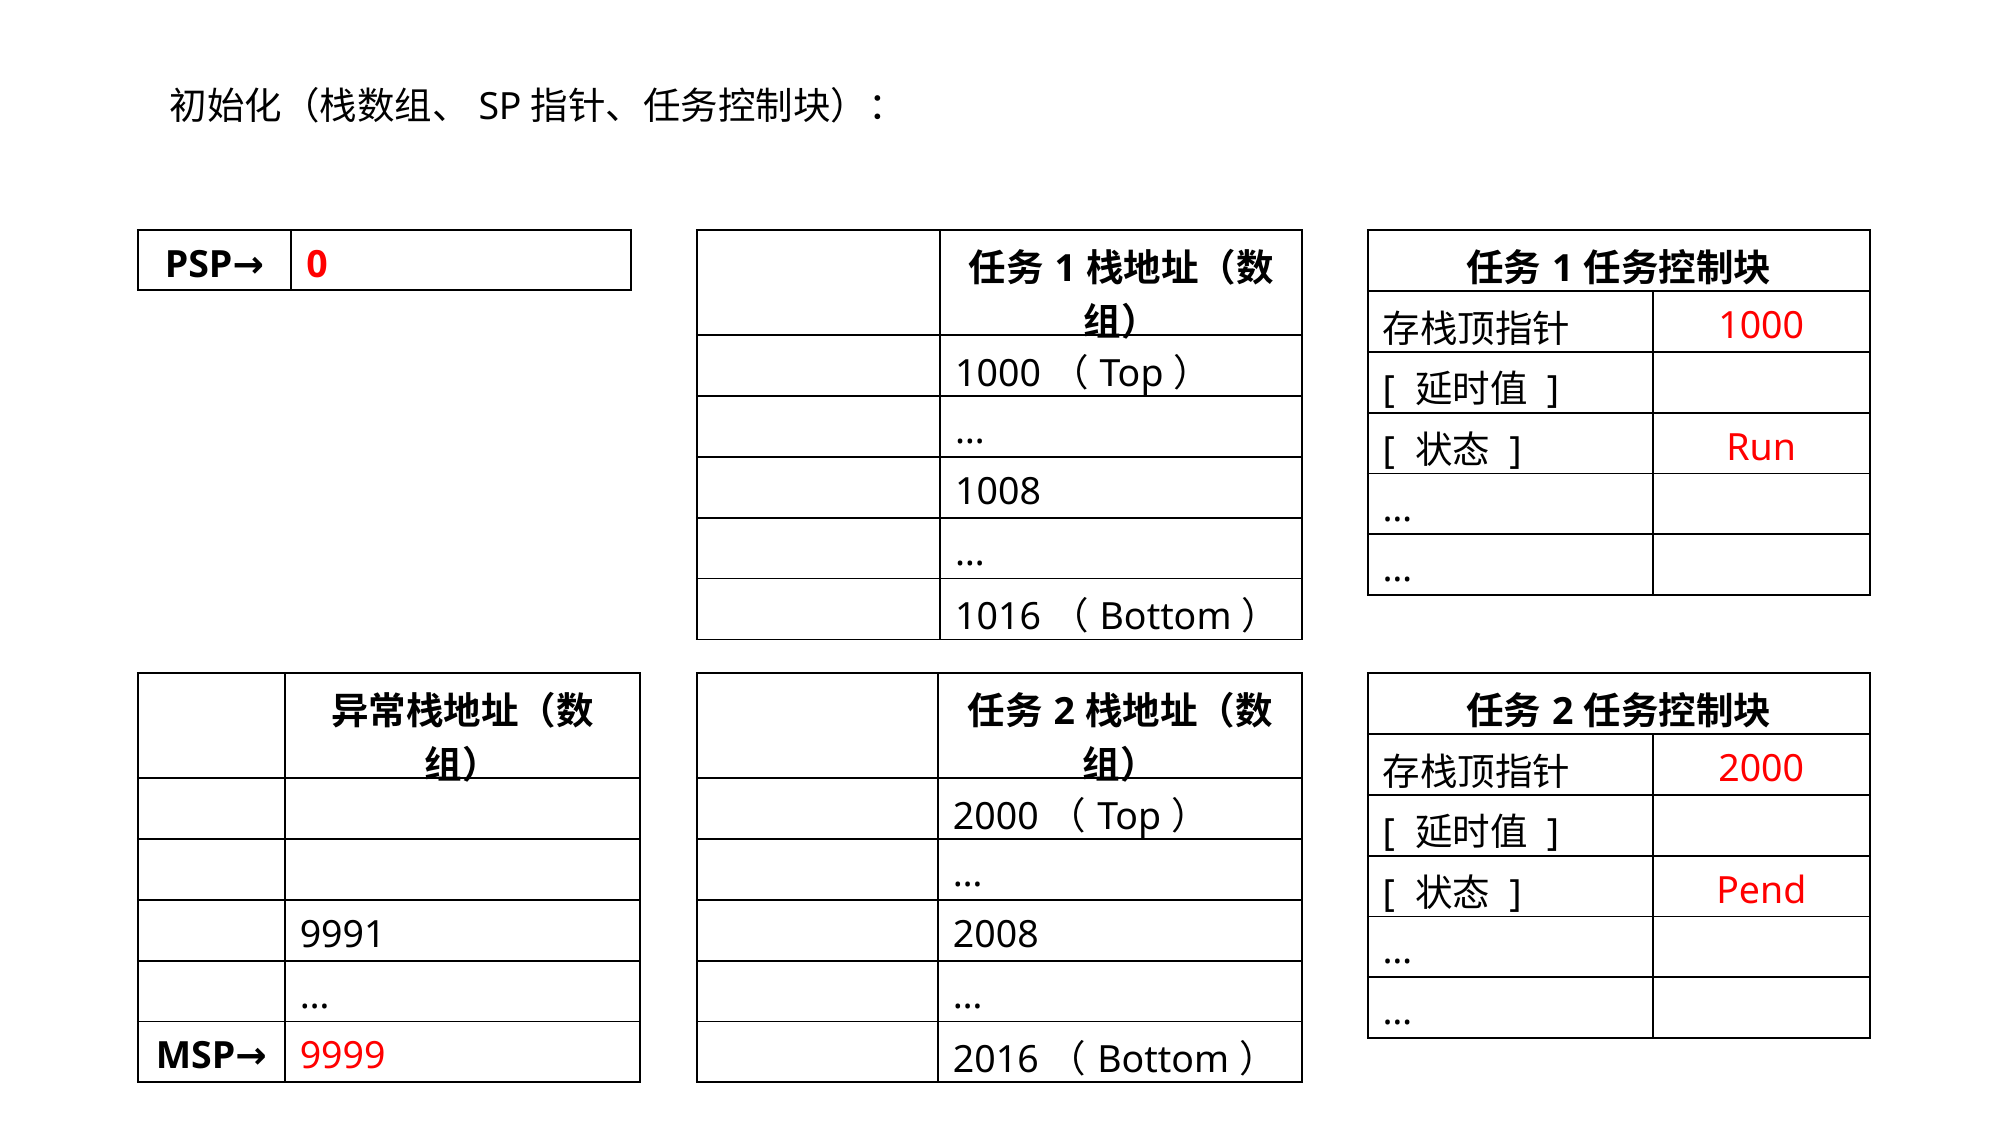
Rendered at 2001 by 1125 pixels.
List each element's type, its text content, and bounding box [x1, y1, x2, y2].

table_header PSP→ [139, 231, 290, 289]
table_cell [698, 901, 937, 960]
table_cell [1654, 796, 1869, 855]
table_cell [ 状态 ] [1369, 857, 1652, 916]
table_cell 1000（Top） [941, 336, 1301, 395]
table_cell … [939, 962, 1301, 1021]
table_cell 9991 [286, 901, 639, 960]
table_cell 2000（Top） [939, 779, 1301, 838]
table_cell [698, 458, 939, 517]
table_cell … [1369, 917, 1652, 976]
table_cell 2016（Bottom） [939, 1022, 1301, 1081]
table_cell Run [1654, 414, 1869, 473]
table_header [139, 674, 284, 777]
table_cell [1654, 917, 1869, 976]
table_cell 2000 [1654, 735, 1869, 794]
table_cell [ 延时值 ] [1369, 353, 1652, 412]
table_cell 存栈顶指针 [1369, 292, 1652, 351]
table_cell … [1369, 535, 1652, 594]
table_cell [286, 779, 639, 838]
table_cell … [939, 840, 1301, 899]
table_cell … [1369, 474, 1652, 533]
table_cell MSP→ [139, 1022, 284, 1081]
table_cell [698, 397, 939, 456]
table_cell … [941, 519, 1301, 578]
table_cell [139, 840, 284, 899]
table_header 任务2栈地址（数组） [939, 674, 1301, 777]
table_header 任务2任务控制块 [1369, 674, 1869, 733]
table_cell [698, 779, 937, 838]
table_cell 9999 [286, 1022, 639, 1081]
table_cell [1654, 474, 1869, 533]
table_header [698, 231, 939, 334]
table_cell [698, 336, 939, 395]
table_cell … [941, 397, 1301, 456]
table_cell [1654, 978, 1869, 1037]
table_cell Pend [1654, 857, 1869, 916]
table_cell [286, 840, 639, 899]
table_header 异常栈地址（数组） [286, 674, 639, 777]
table_cell 1000 [1654, 292, 1869, 351]
table_cell [ 状态 ] [1369, 414, 1652, 473]
table_cell [1654, 353, 1869, 412]
table_cell [698, 579, 939, 639]
table_cell 存栈顶指针 [1369, 735, 1652, 794]
table_cell 1008 [941, 458, 1301, 517]
table_cell [698, 962, 937, 1021]
table_header 任务1栈地址（数组） [941, 231, 1301, 334]
text_box 初始化（栈数组、SP指针、任务控制块）： [154, 74, 921, 134]
table_header 任务1任务控制块 [1369, 231, 1869, 290]
table_cell … [286, 962, 639, 1021]
table_cell [139, 901, 284, 960]
table_cell [698, 840, 937, 899]
table_cell 2008 [939, 901, 1301, 960]
table_cell [1654, 535, 1869, 594]
table_cell 1016（Bottom） [941, 579, 1301, 639]
table_cell [ 延时值 ] [1369, 796, 1652, 855]
table_cell … [1369, 978, 1652, 1037]
table_header 0 [292, 231, 630, 289]
table_header [698, 674, 937, 777]
table_cell [698, 1022, 937, 1081]
table_cell [139, 962, 284, 1021]
table_cell [698, 519, 939, 578]
table_cell [139, 779, 284, 838]
